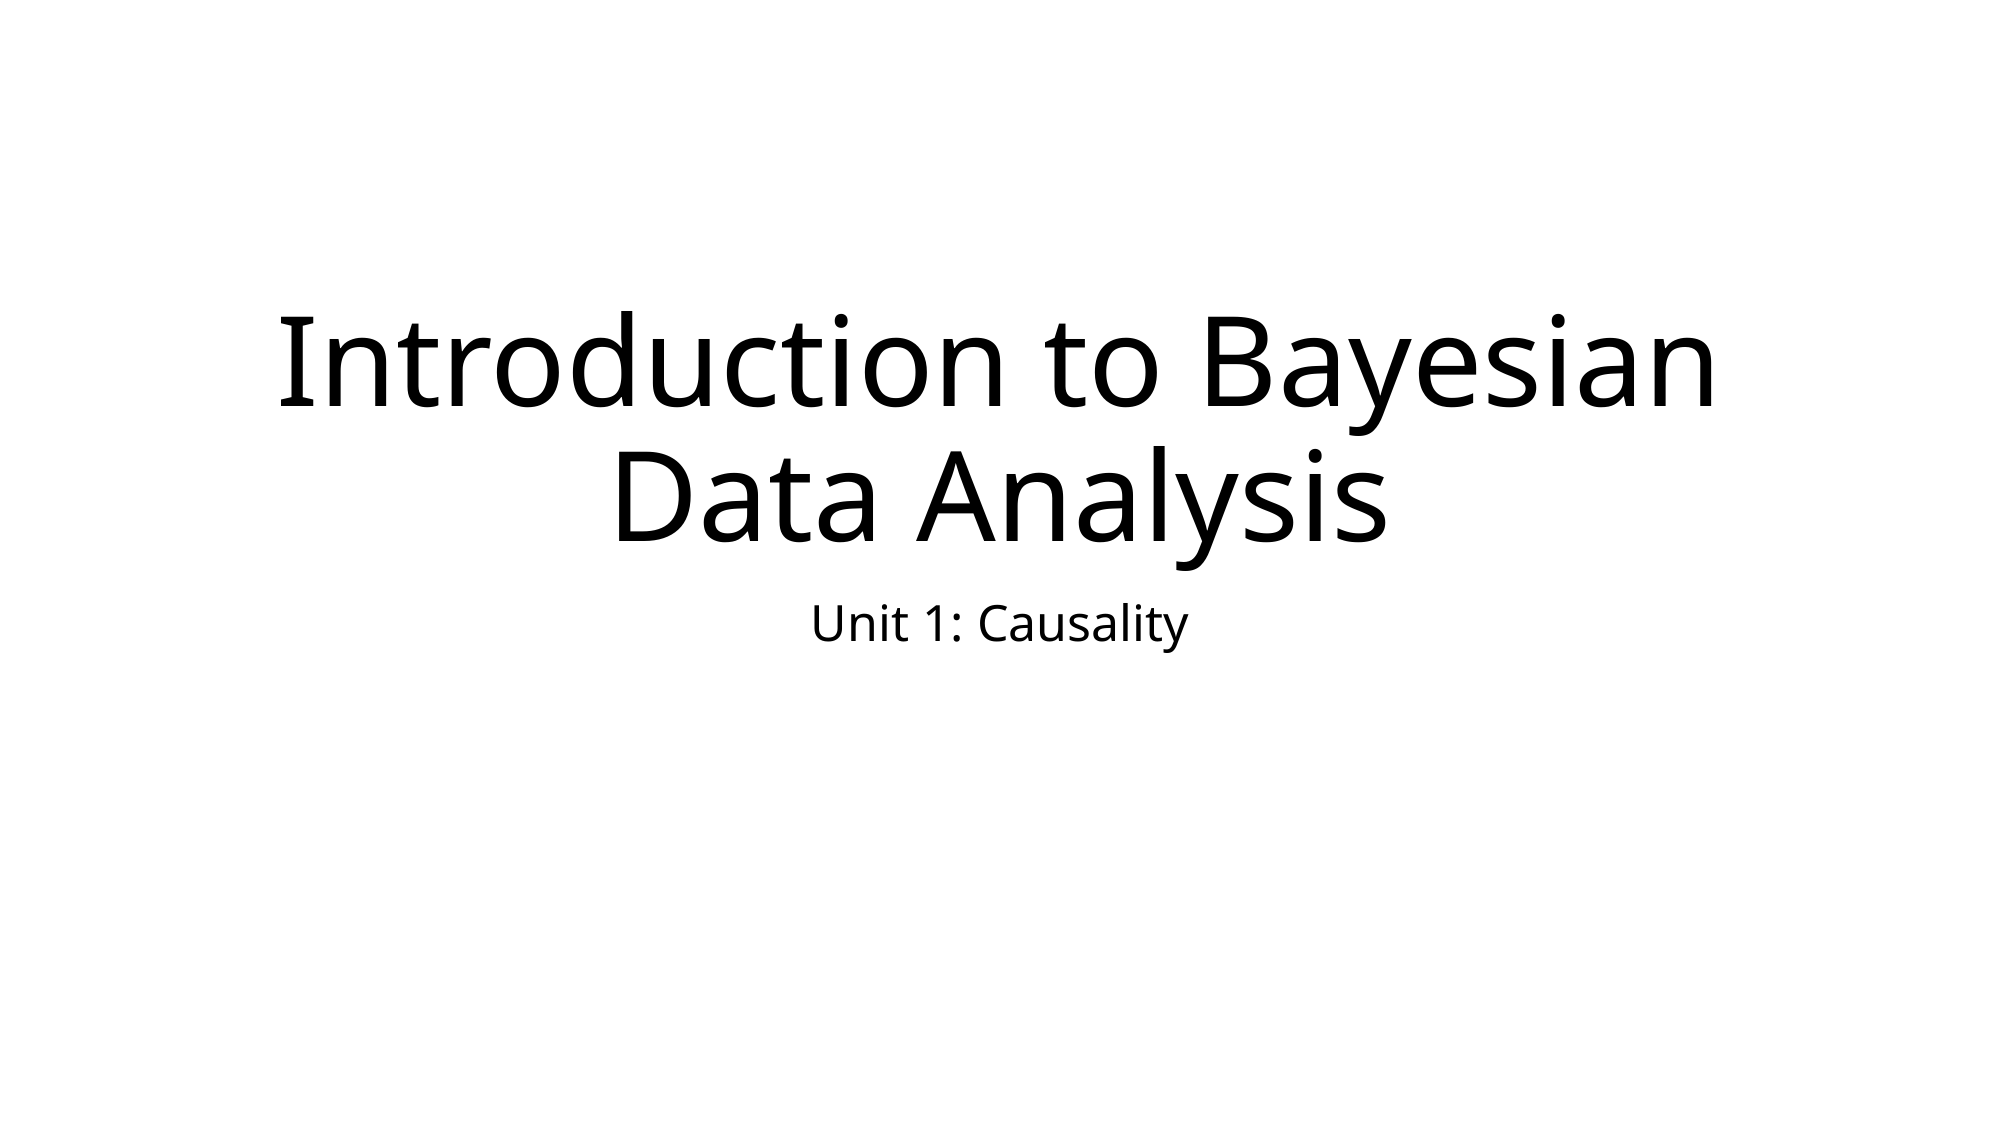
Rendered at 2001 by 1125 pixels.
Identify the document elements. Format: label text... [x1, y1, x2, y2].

subtitle Unit 1: Causality [249, 590, 1750, 863]
title Introduction to Bayesian Data Analysis [249, 184, 1750, 576]
